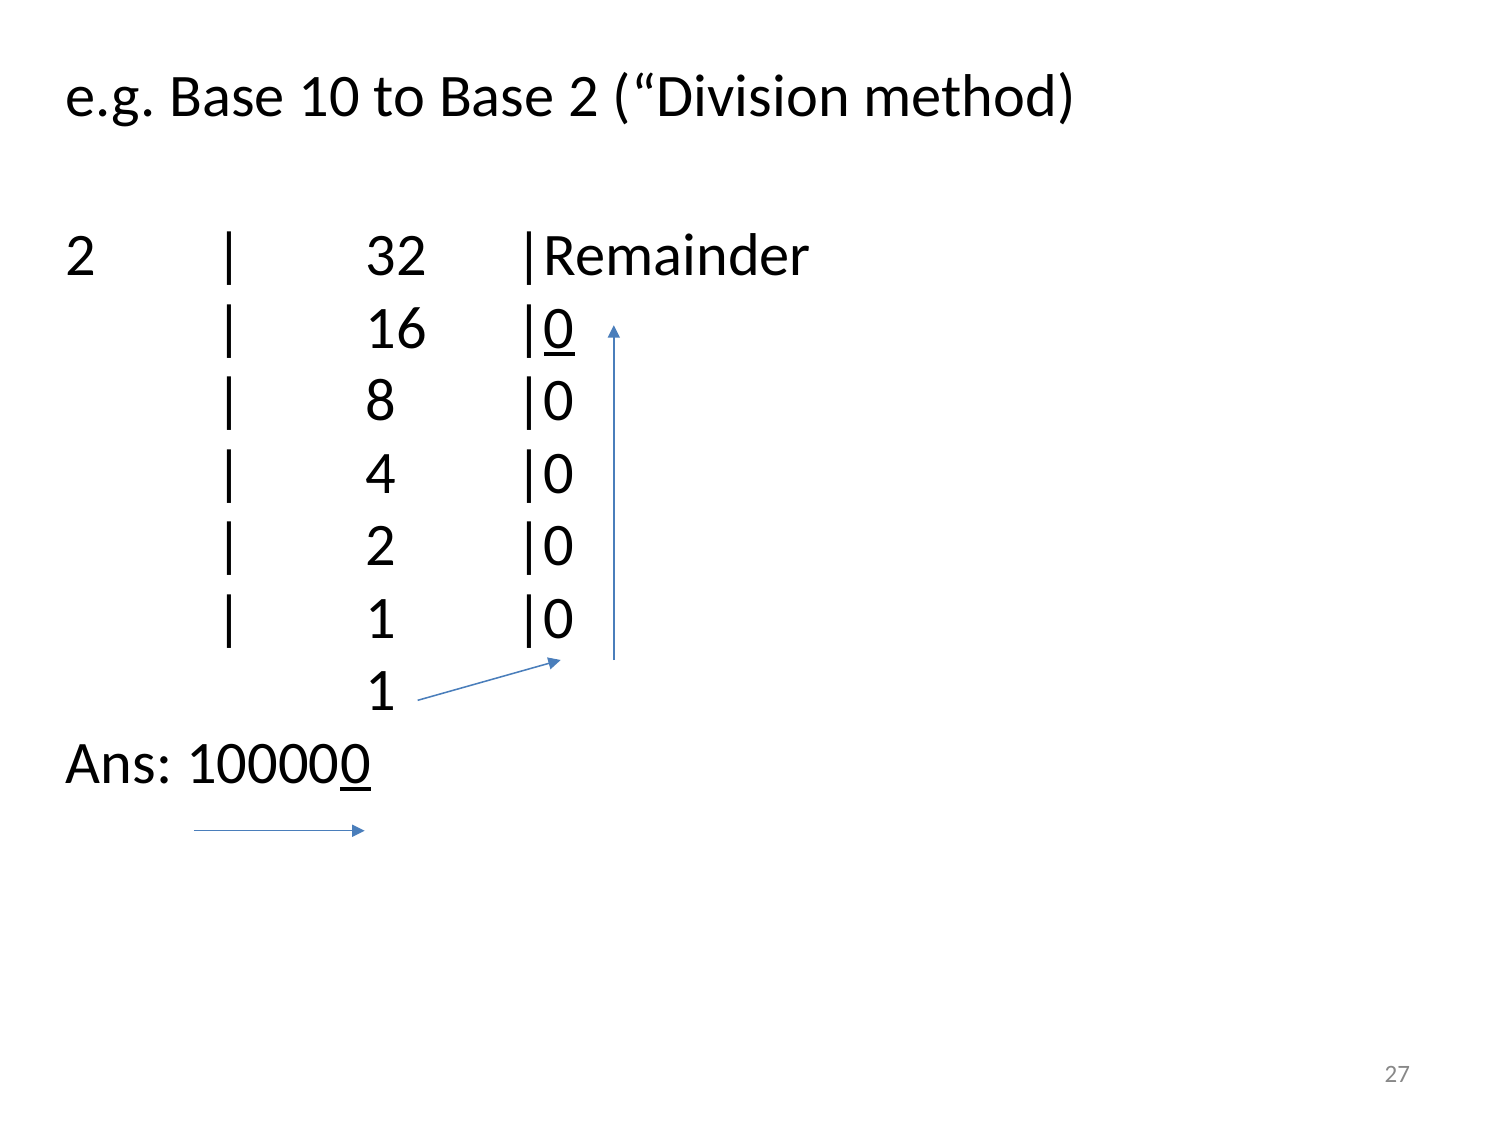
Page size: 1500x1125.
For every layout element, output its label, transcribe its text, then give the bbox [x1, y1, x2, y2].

title 2 | 32 |Remainder | 16 |0 | 8 |0 | 4 |0 | 2 |0 | 1 |0 1 Ans: 100000 [50, 207, 1004, 918]
text_box e.g. Base 10 to Base 2 (“Division method) [50, 48, 1449, 178]
slide_number 27 [1074, 1042, 1425, 1103]
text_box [417, 659, 561, 701]
